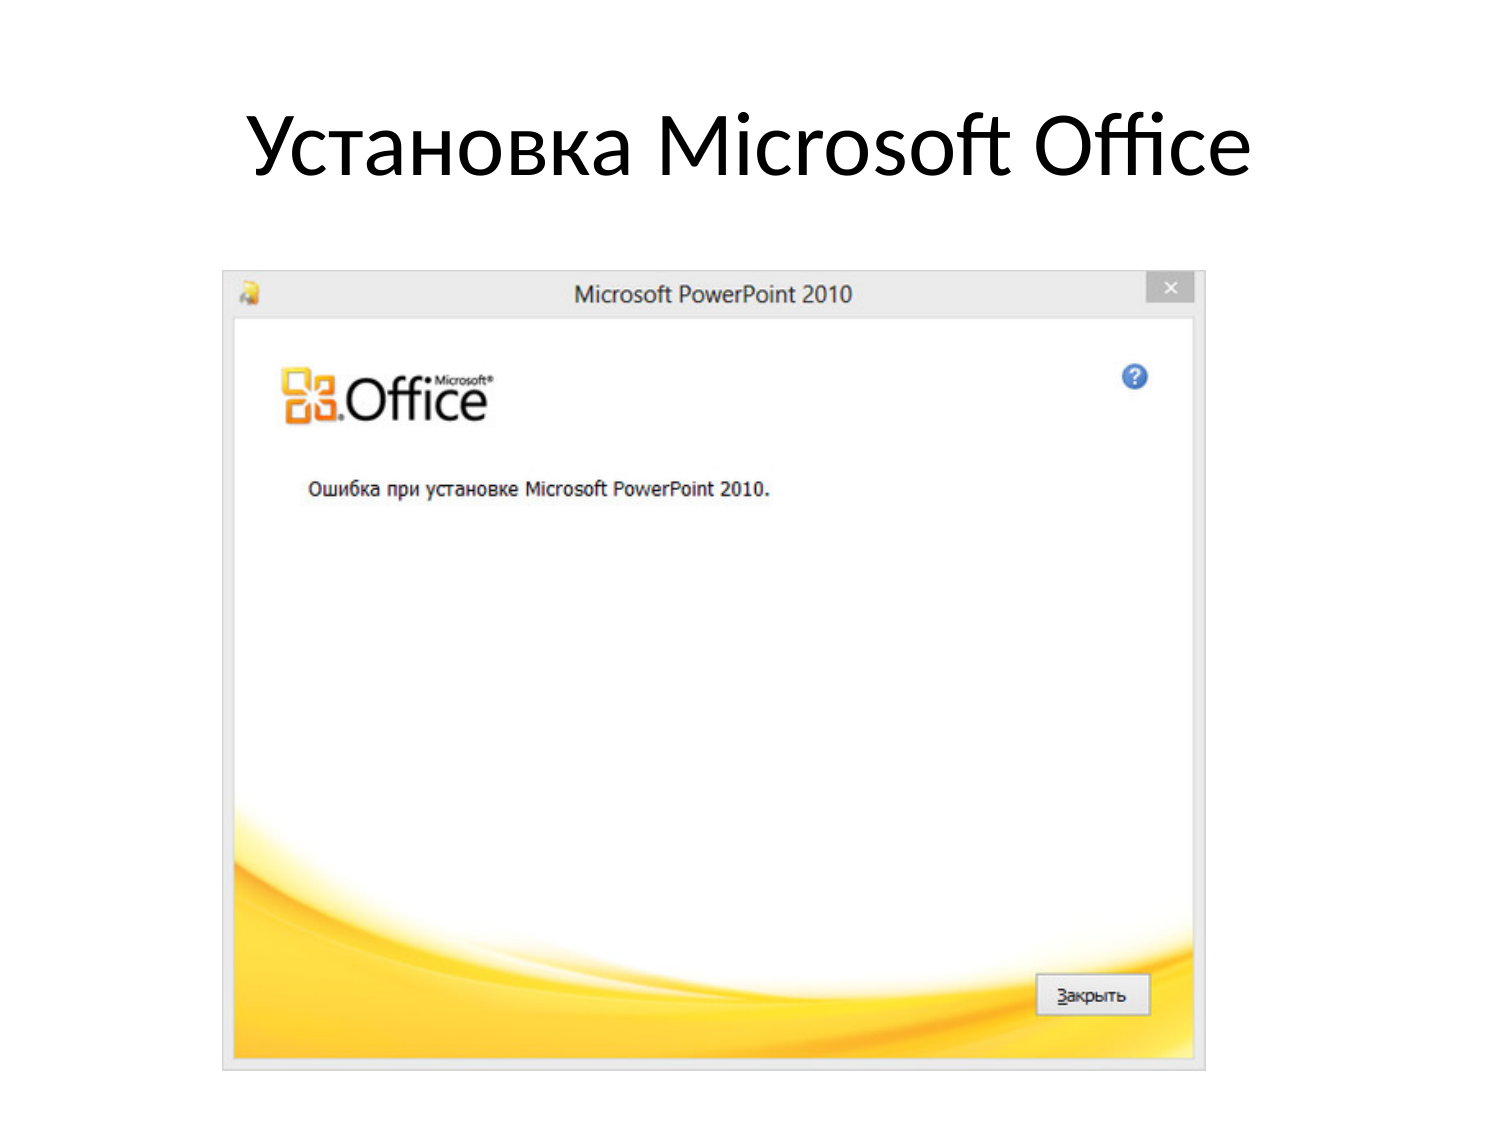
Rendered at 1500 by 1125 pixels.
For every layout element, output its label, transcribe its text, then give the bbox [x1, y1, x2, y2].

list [222, 270, 1206, 1071]
title Установка Microsoft Office [75, 45, 1425, 233]
